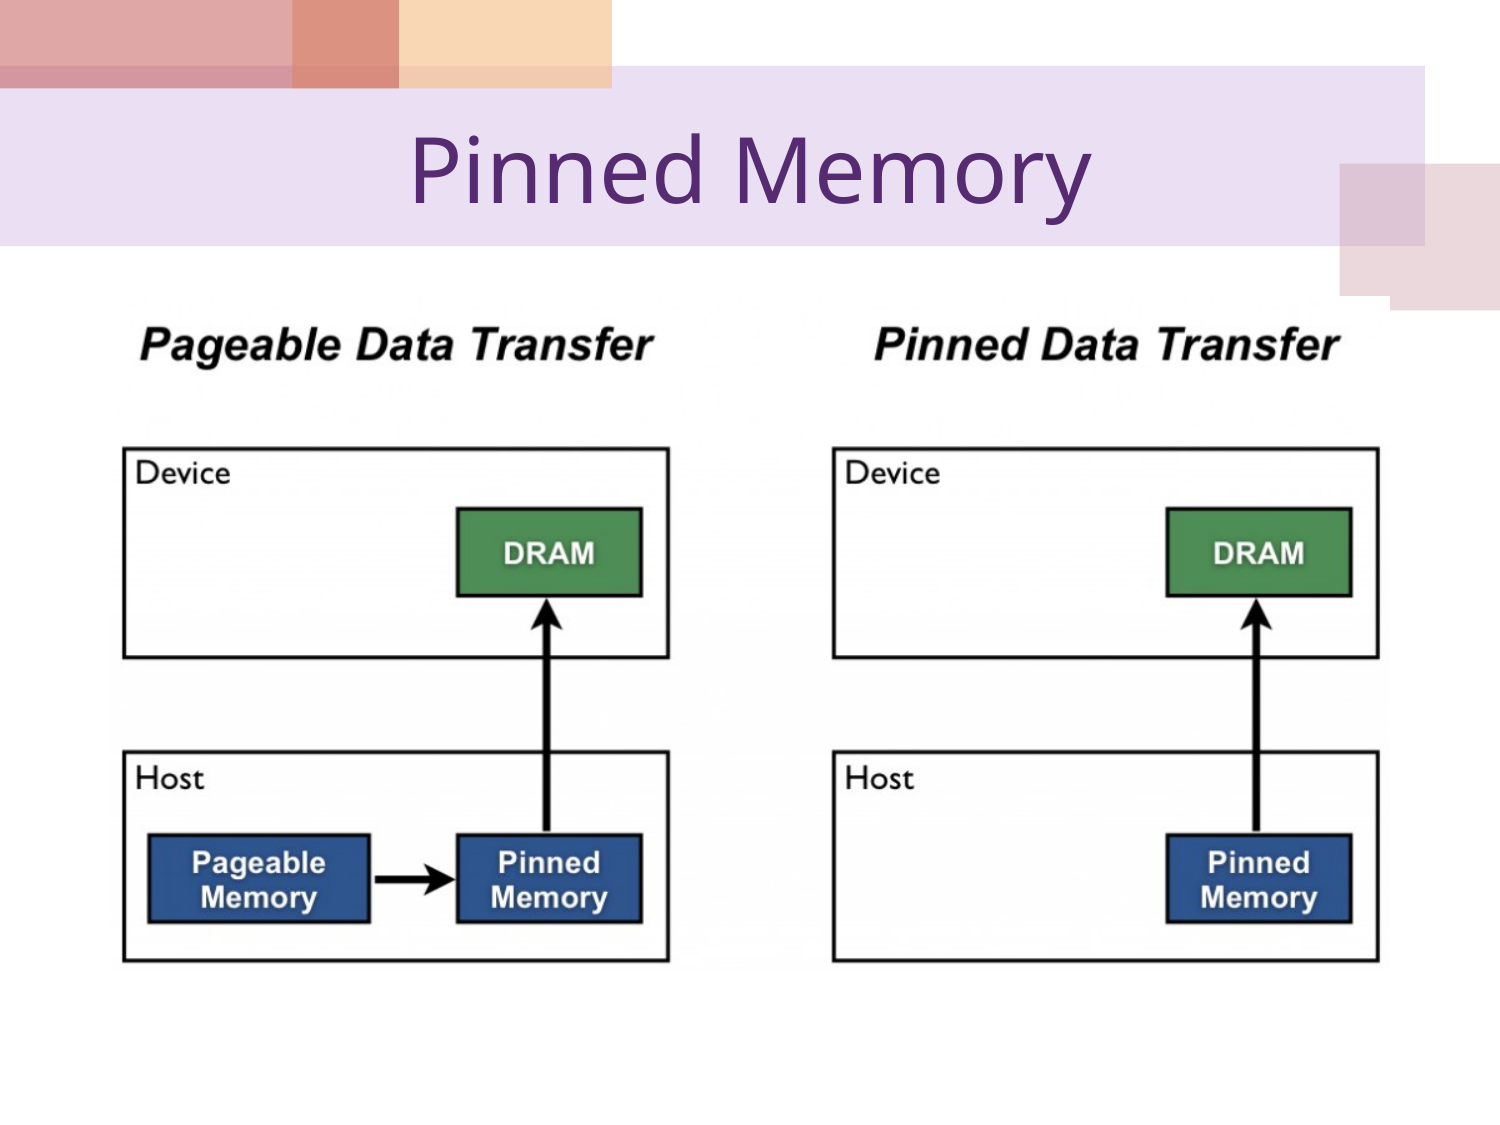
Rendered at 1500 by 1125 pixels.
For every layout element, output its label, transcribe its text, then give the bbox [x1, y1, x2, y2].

title Pinned Memory [75, 88, 1425, 247]
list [109, 295, 1391, 972]
